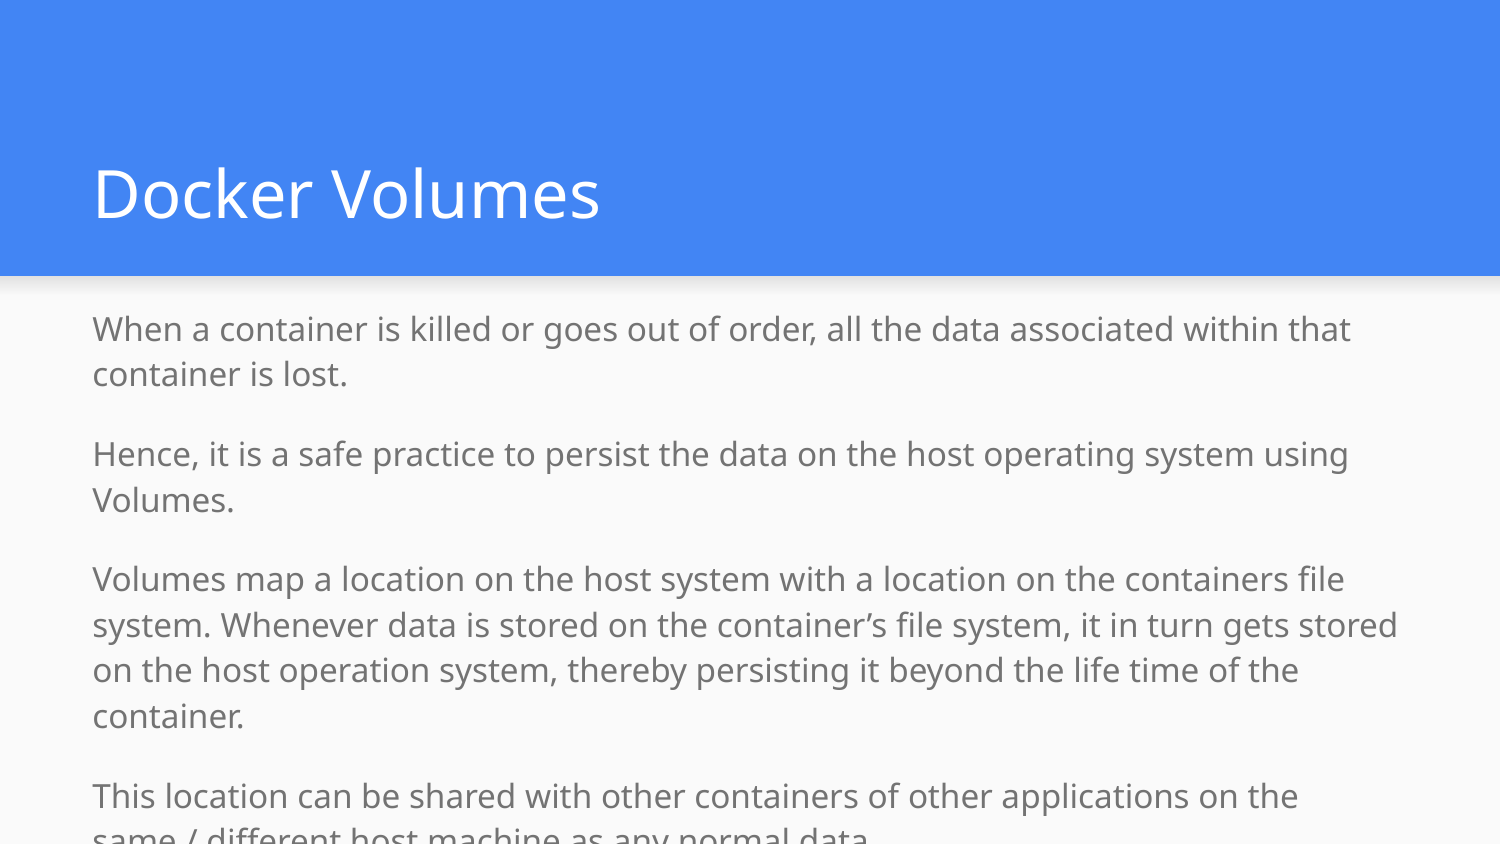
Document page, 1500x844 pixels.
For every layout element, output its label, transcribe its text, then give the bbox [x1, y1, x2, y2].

list When a container is killed or goes out of order, all the data associated within that container is lost. Hence, it is a safe practice to persist the data on the host operating system using Volumes. Volumes map a location on the host system with a location on the containers file system. Whenever data is stored on the container’s file system, it in turn gets stored on the host operation system, thereby persisting it beyond the life time of the container. This location can be shared with other containers of other applications on the same / different host machine as any normal data. [77, 286, 1427, 798]
title Docker Volumes [77, 121, 1427, 248]
